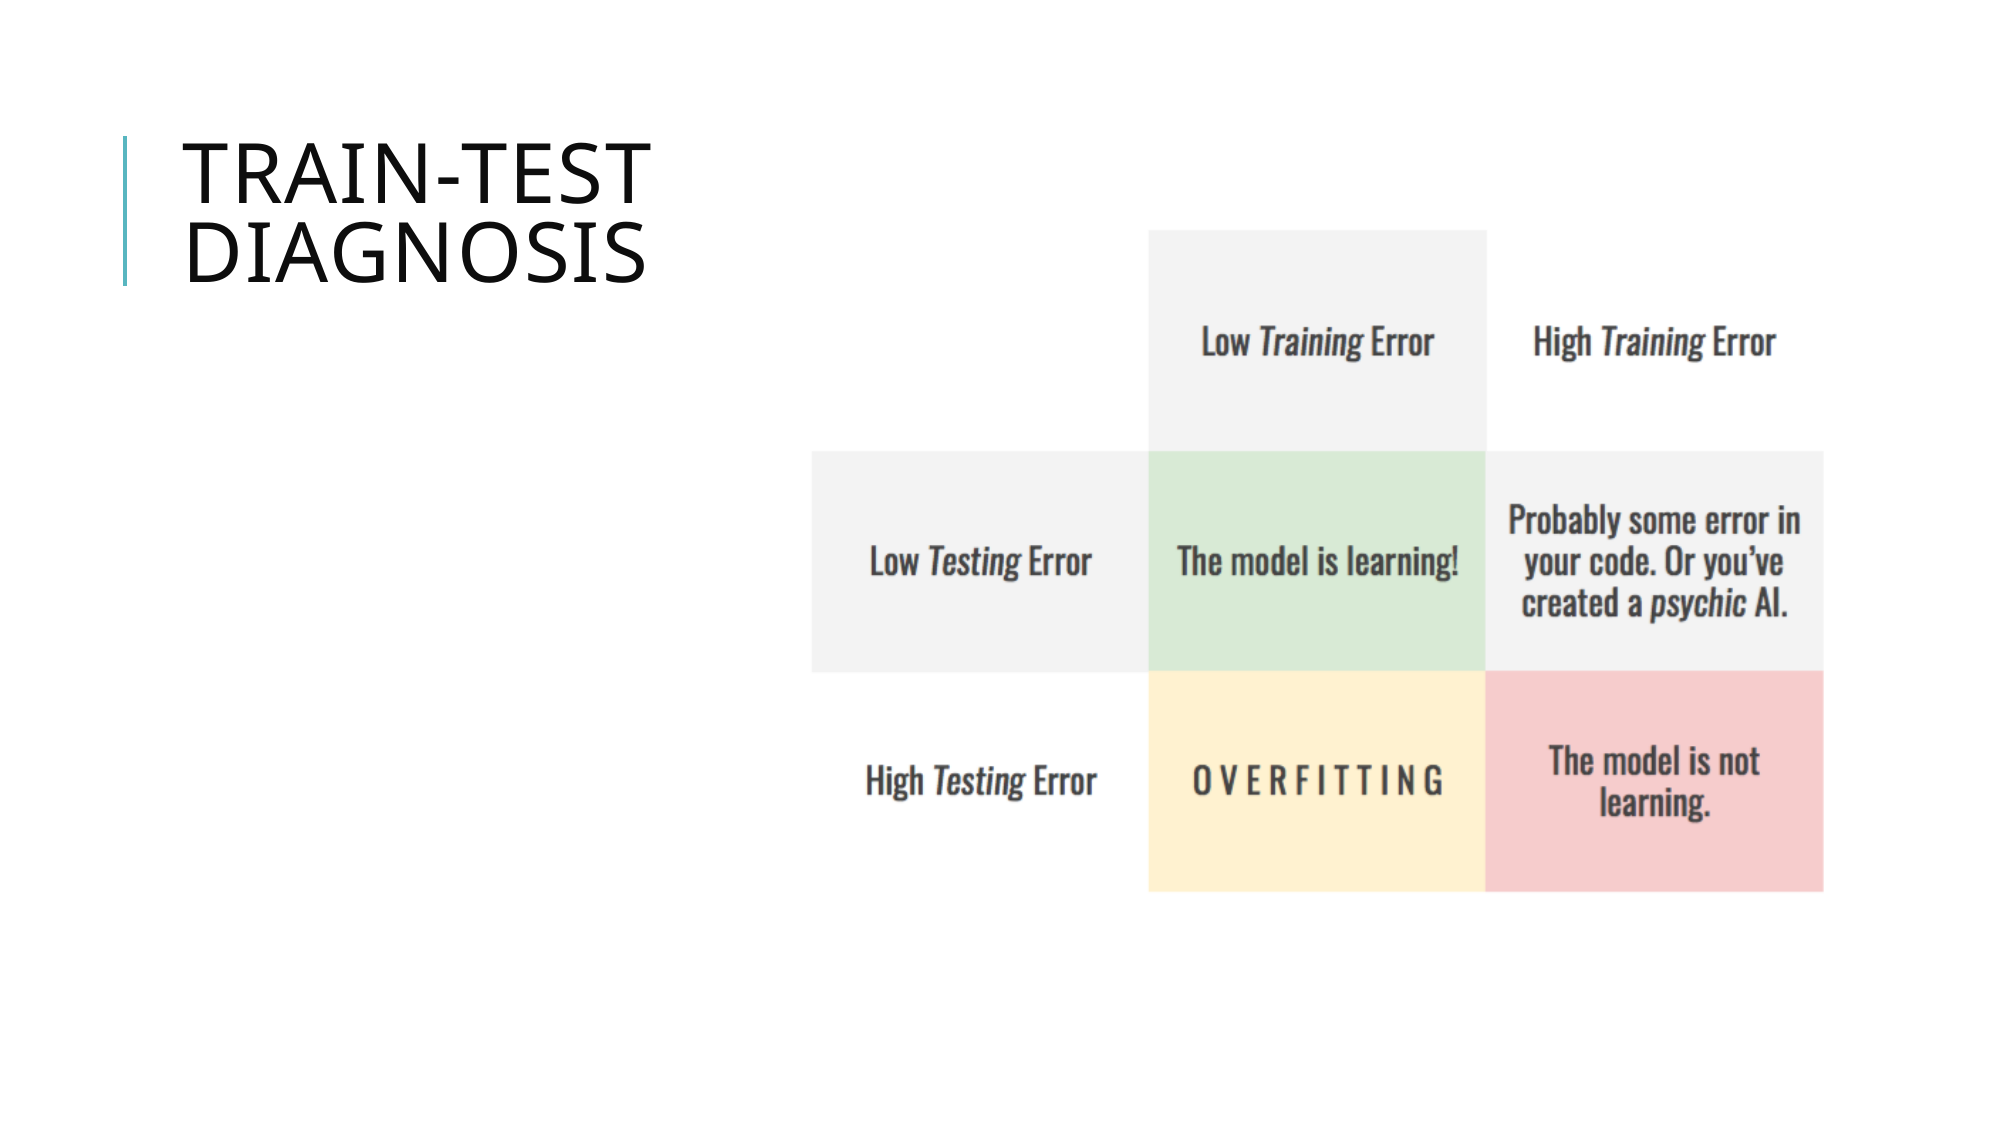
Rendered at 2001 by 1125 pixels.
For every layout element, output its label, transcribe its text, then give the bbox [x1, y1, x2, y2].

title Train-test diagnosis [168, 96, 762, 342]
picture [761, 226, 1896, 899]
